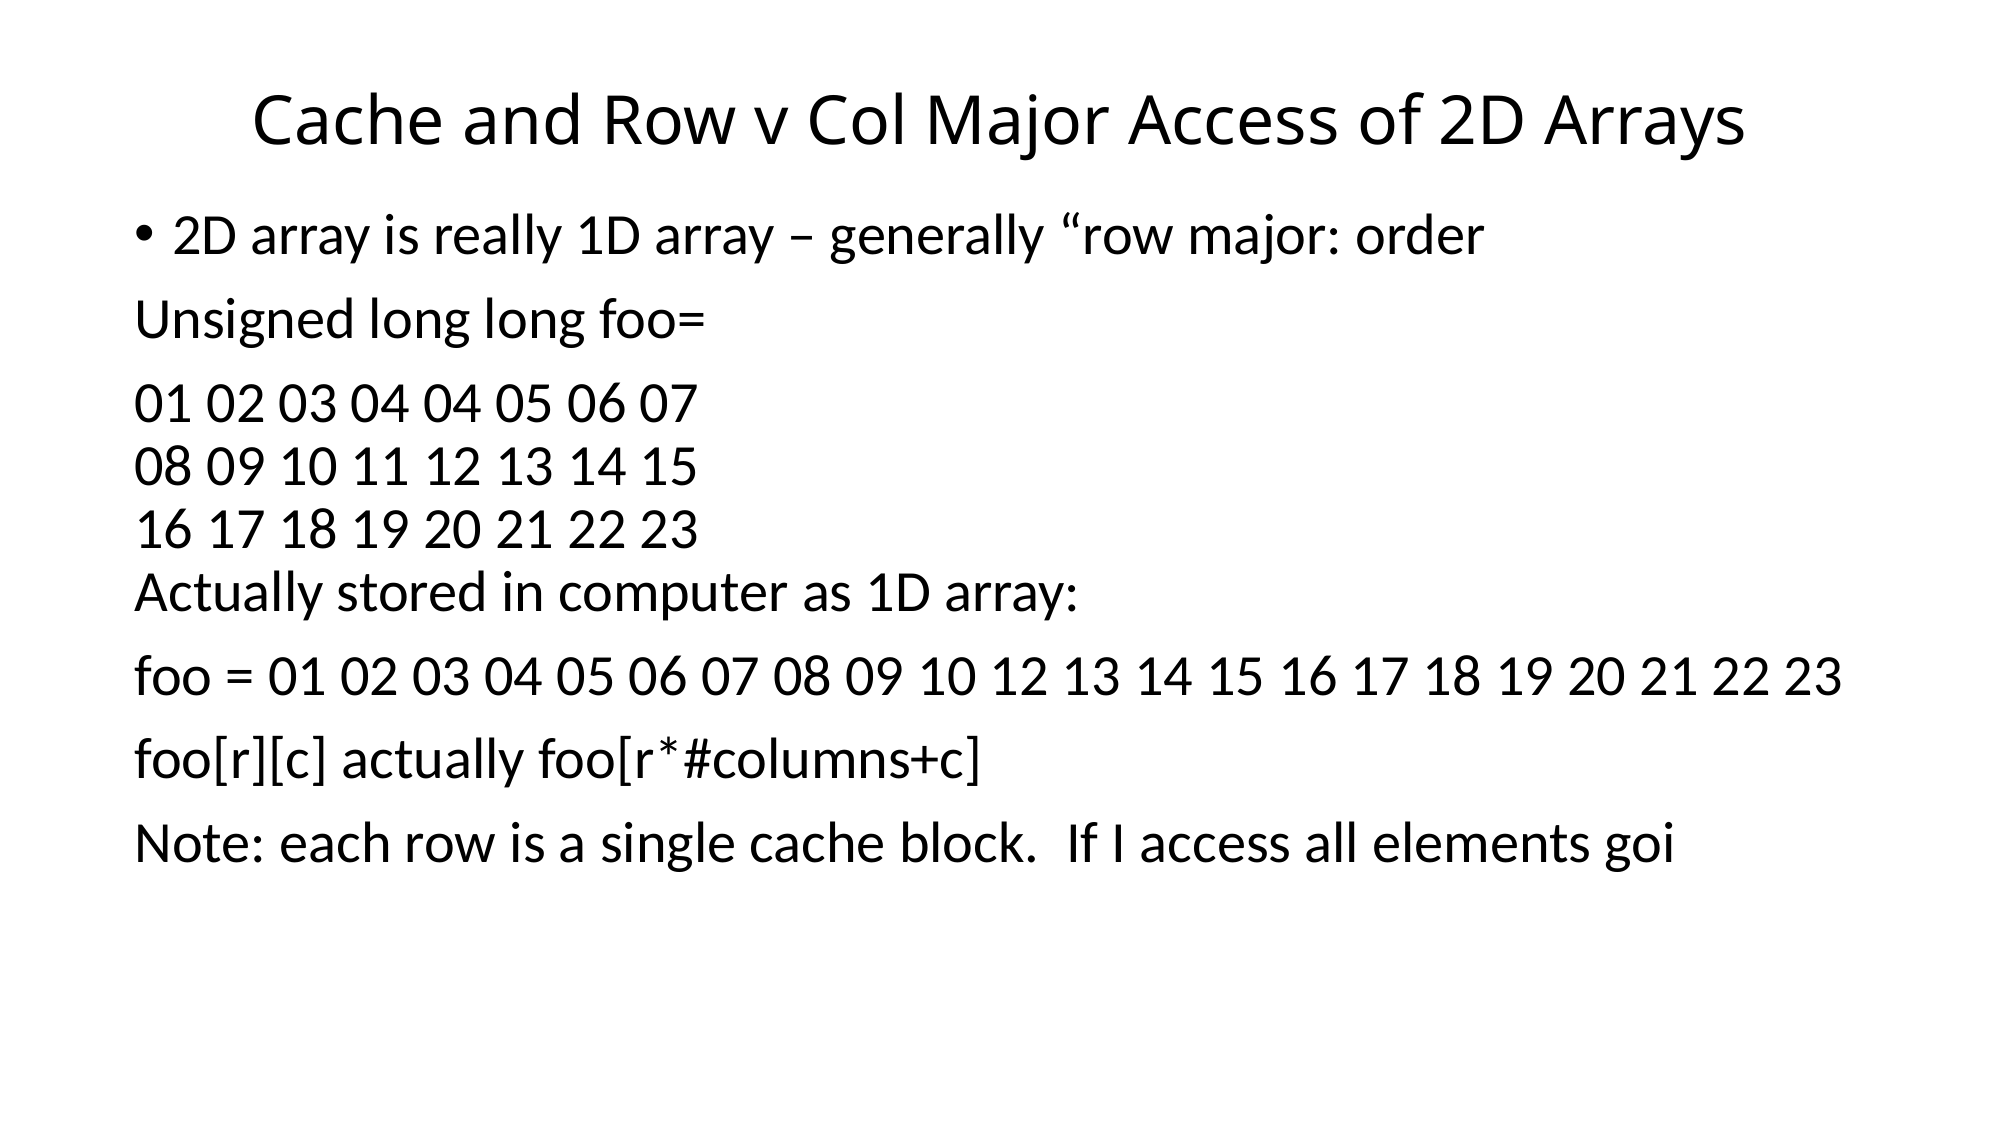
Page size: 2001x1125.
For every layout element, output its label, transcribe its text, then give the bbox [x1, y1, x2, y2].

list 2D array is really 1D array – generally “row major: order Unsigned long long foo= 01 02 03 04 04 05 06 07 08 09 10 11 12 13 14 15 16 17 18 19 20 21 22 23 Actually stored in computer as 1D array: foo = 01 02 03 04 05 06 07 08 09 10 12 13 14 15 16 17 18 19 20 21 22 23 foo[r][c] actually foo[r*#columns+c] Note: each row is a single cache block. If I access all elements goi [119, 197, 1896, 1014]
title Cache and Row v Col Major Access of 2D Arrays [137, 59, 1863, 186]
